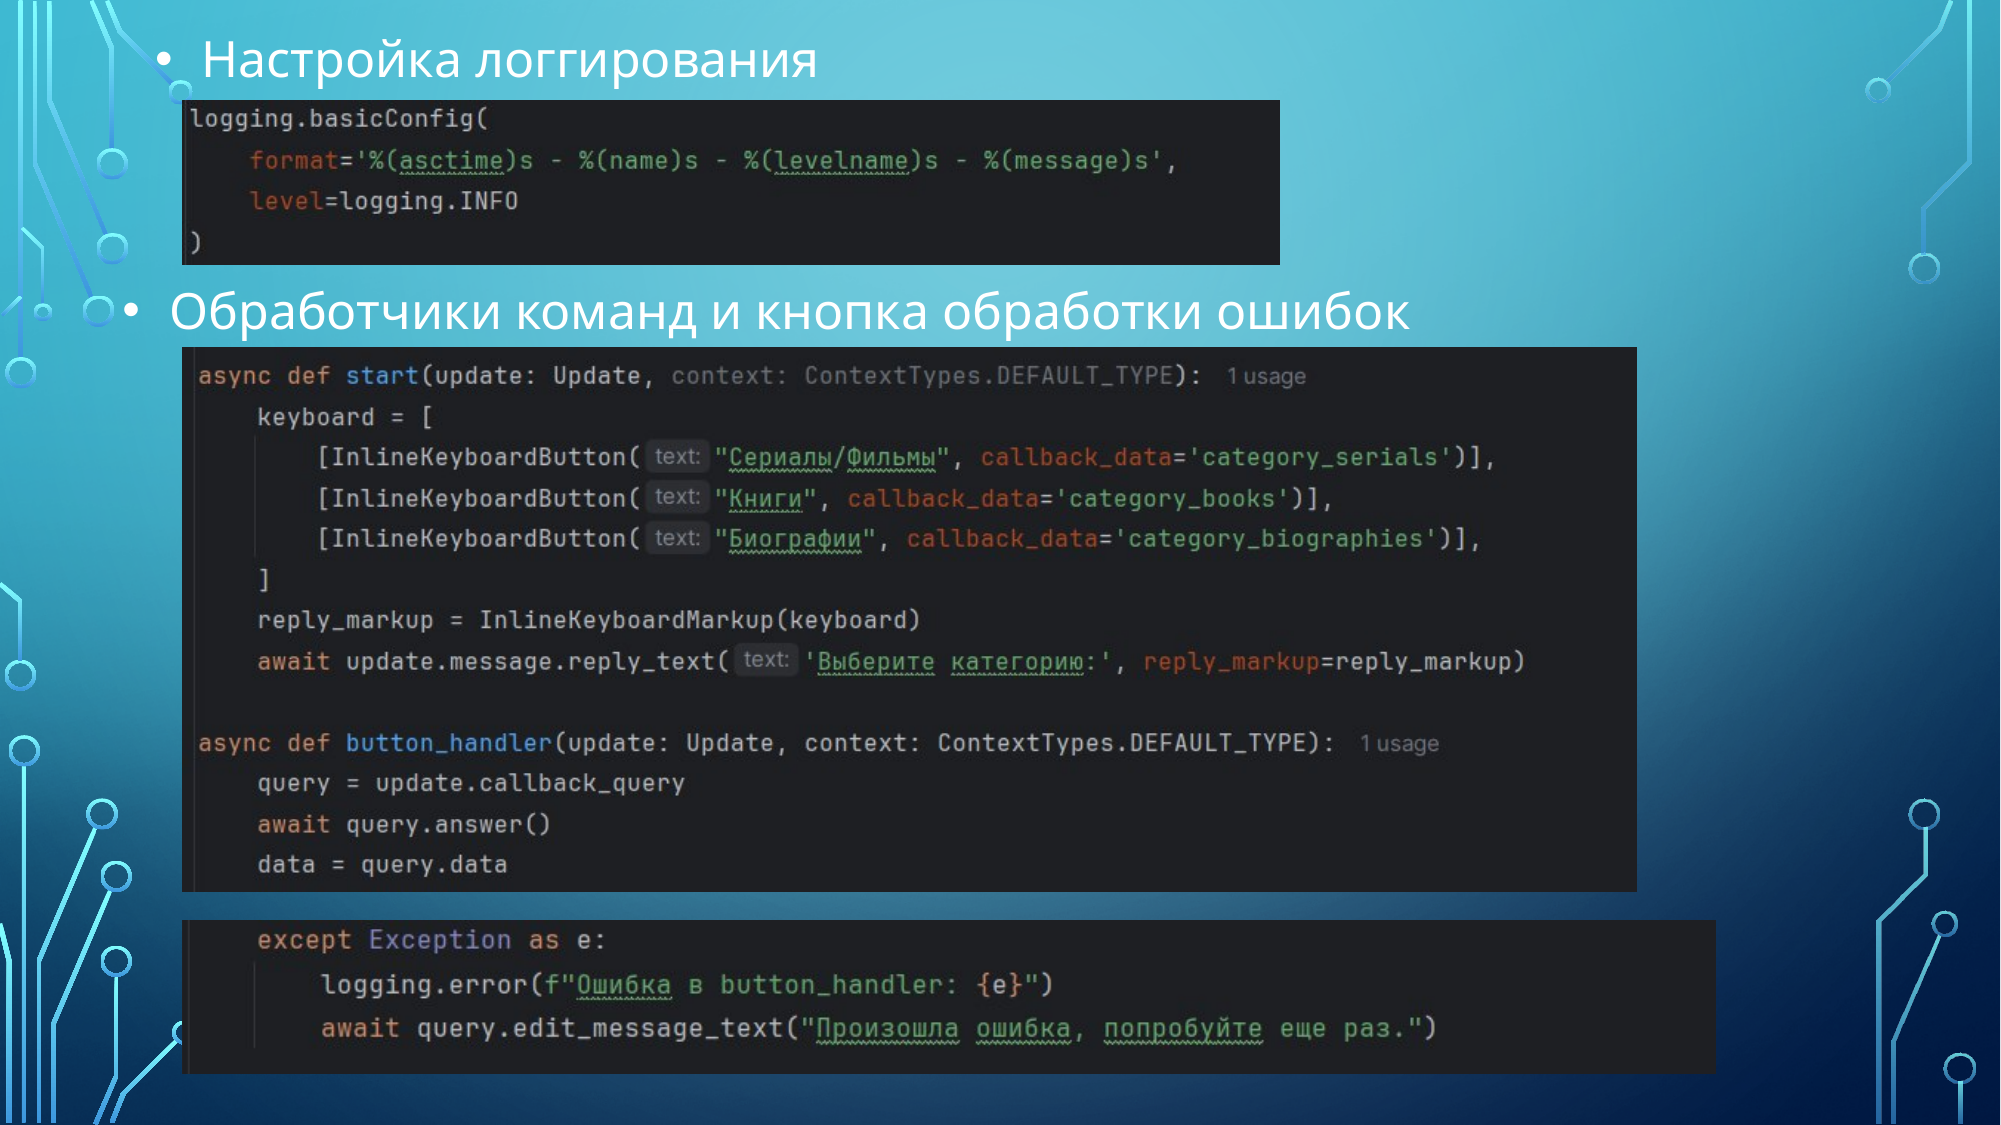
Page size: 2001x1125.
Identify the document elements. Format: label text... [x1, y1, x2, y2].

picture [182, 347, 1637, 892]
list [182, 100, 1280, 266]
text_box Обработчики команд и кнопка обработки ошибок [107, 272, 1426, 347]
picture [182, 920, 1716, 1075]
text_box Настройка логгирования [140, 20, 835, 96]
